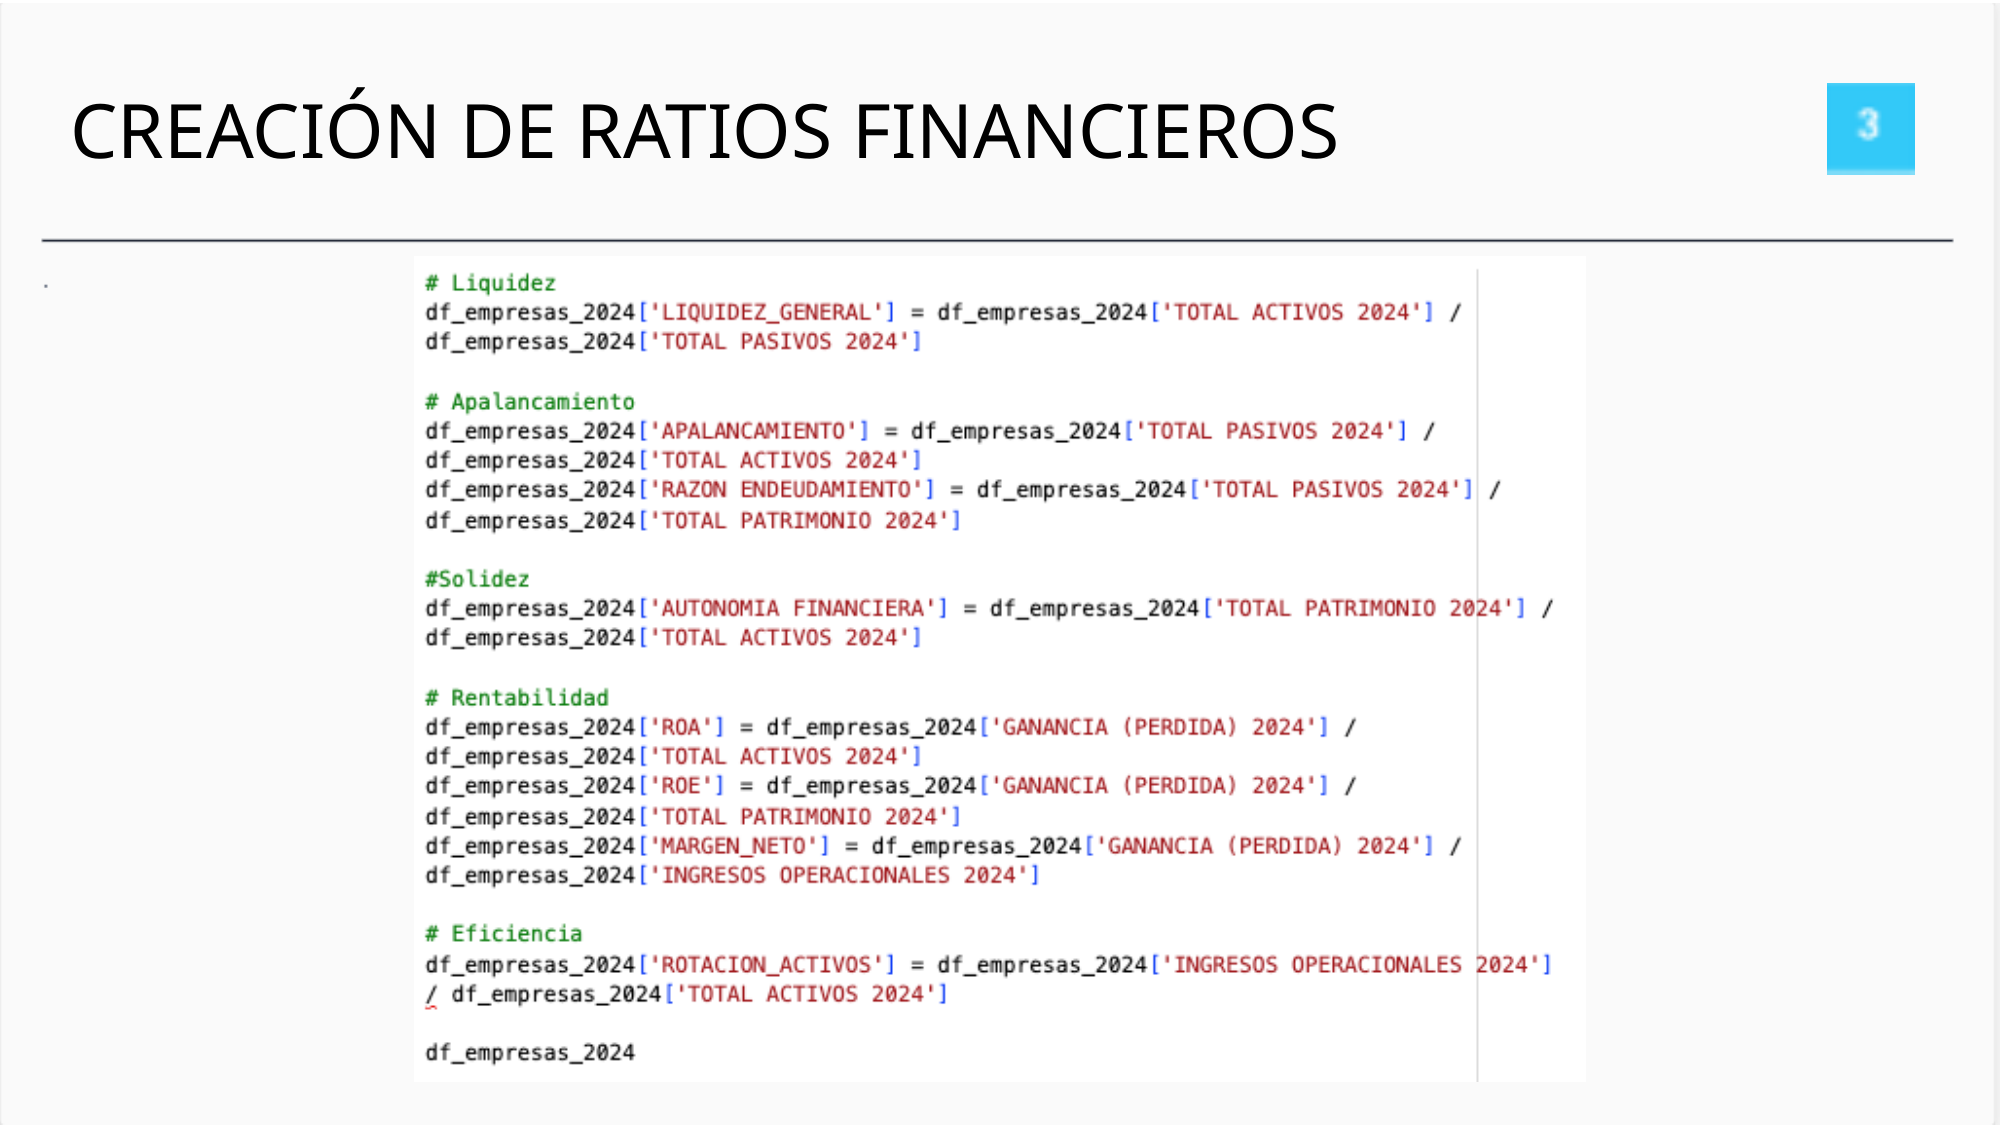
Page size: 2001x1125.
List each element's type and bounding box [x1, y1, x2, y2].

picture [413, 255, 1587, 1083]
picture [1826, 82, 1916, 176]
text_box [0, 2, 2000, 1125]
